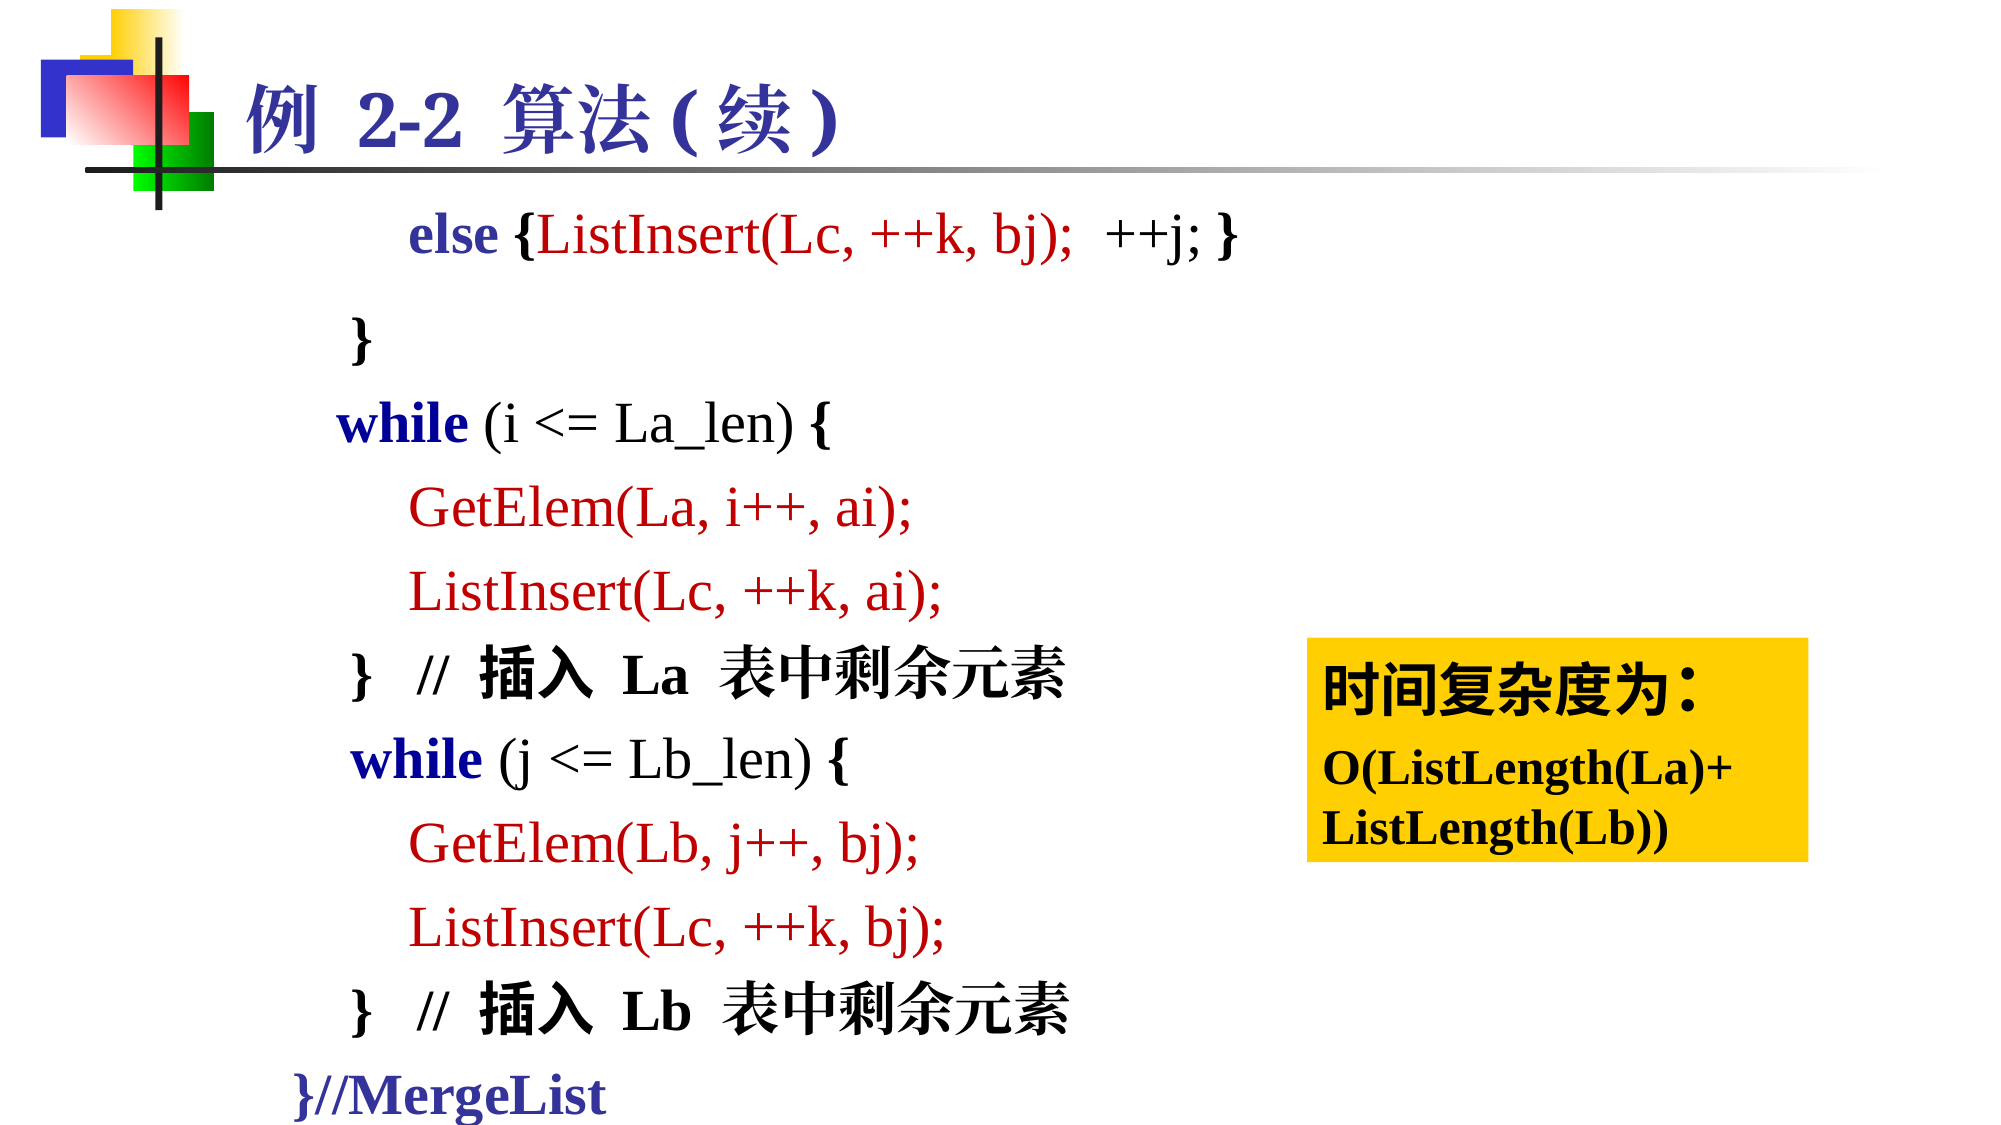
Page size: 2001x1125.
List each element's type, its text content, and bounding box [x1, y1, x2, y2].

text_box else {ListInsert(Lc, ++k, bj); ++j; } } while (i <= La_len) { GetElem(La, i++, ai); ListInsert(Lc, ++k, ai); } // 插入 La 表中剩余元素 while (j <= Lb_len) { GetElem(Lb, j++, bj); ListInsert(Lc, ++k, bj); } // 插入 Lb 表中剩余元素 }//MergeList [278, 152, 1516, 1125]
text_box 时间复杂度为： O(ListLength(La)+ ListLength(Lb)) [1305, 635, 1810, 864]
text_box [437, 552, 487, 676]
text_box 例 2-2 算法(续) [230, 64, 920, 170]
